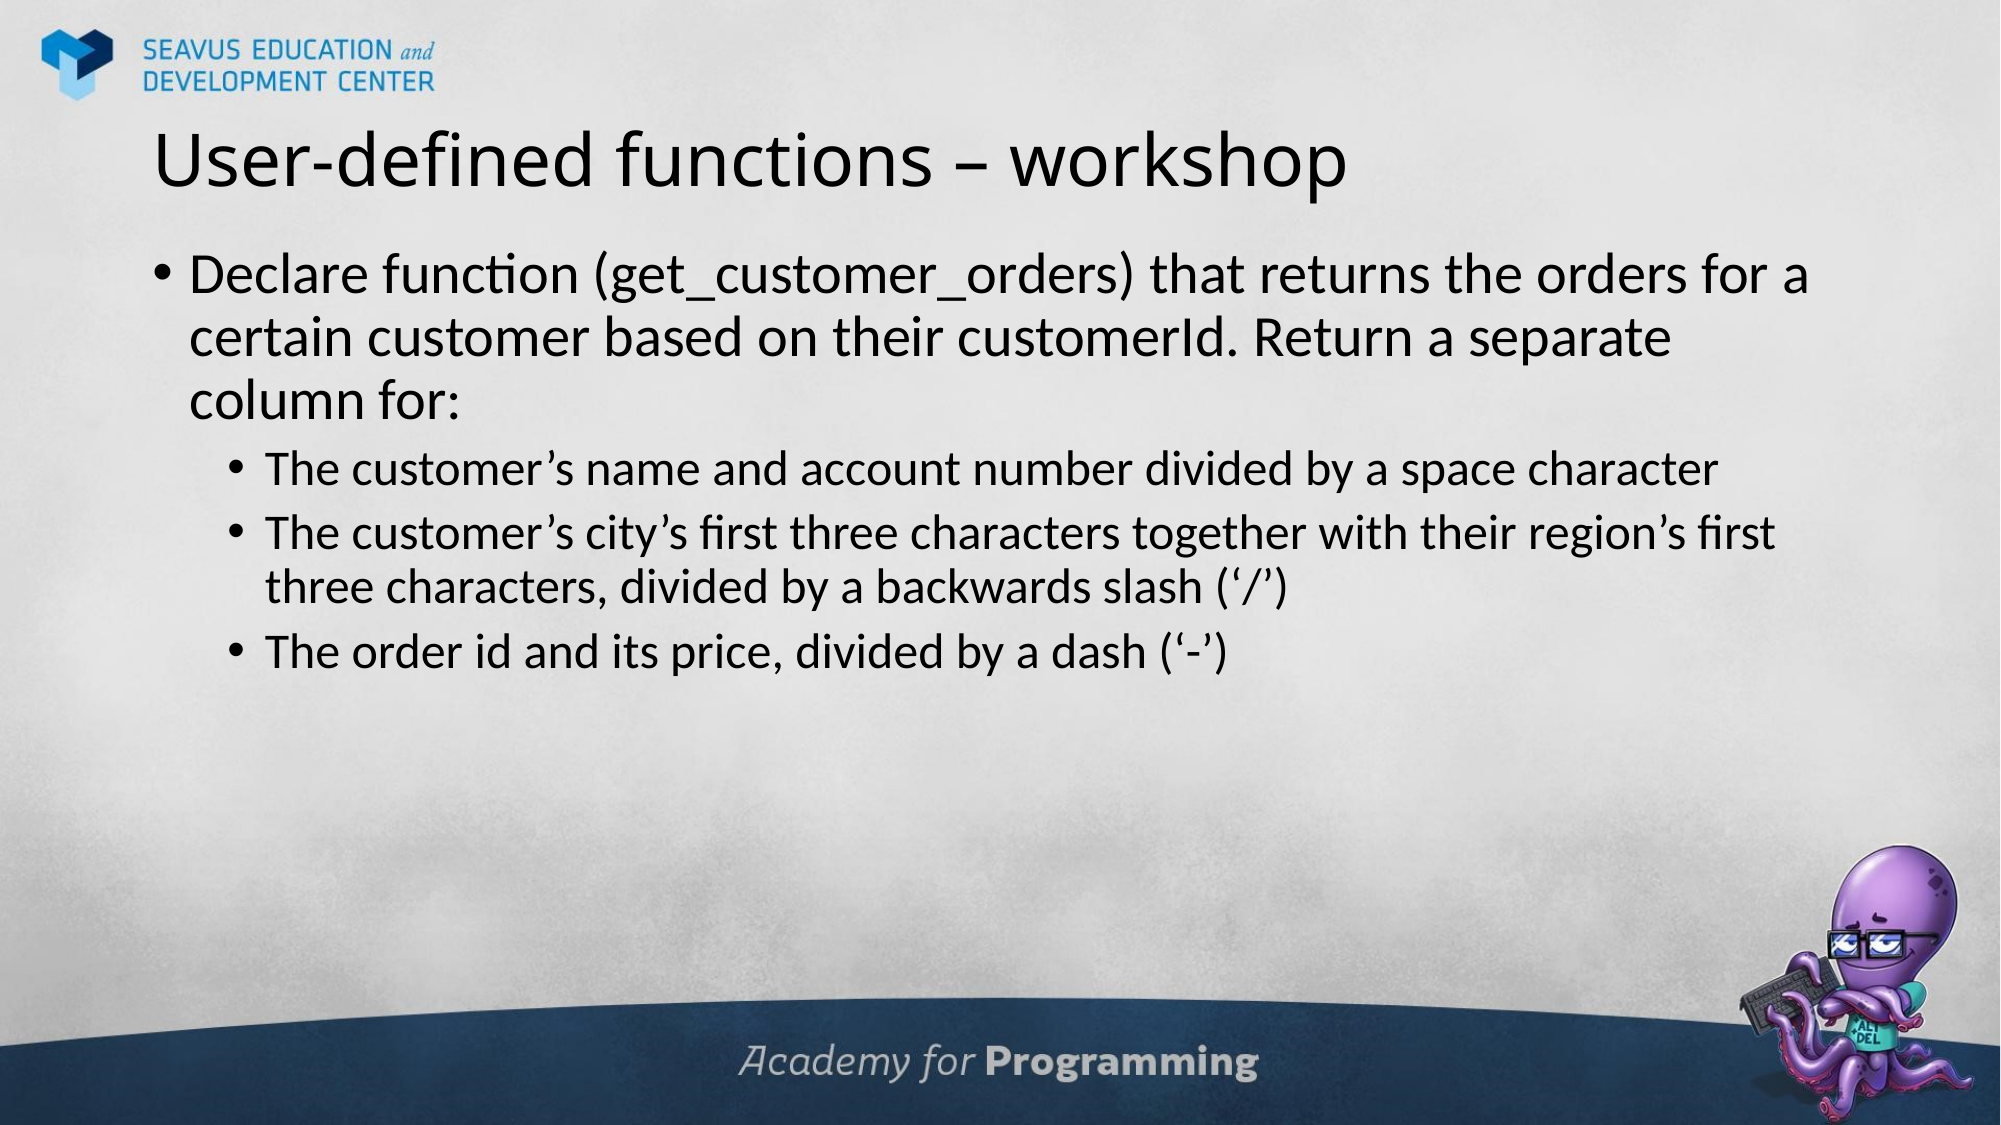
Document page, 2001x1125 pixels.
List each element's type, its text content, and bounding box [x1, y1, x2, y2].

title User-defined functions – workshop [137, 111, 1863, 215]
picture [0, 0, 2001, 1125]
list Declare function (get_customer_orders) that returns the orders for a certain customer based on their customerId. Return a separate column for: The customer’s name and account number divided by a space character The customer’s city’s first three characters together with their region’s first three characters, divided by a backwards slash (‘/’) The order id and its price, divided by a dash (‘-’) [137, 235, 1863, 950]
